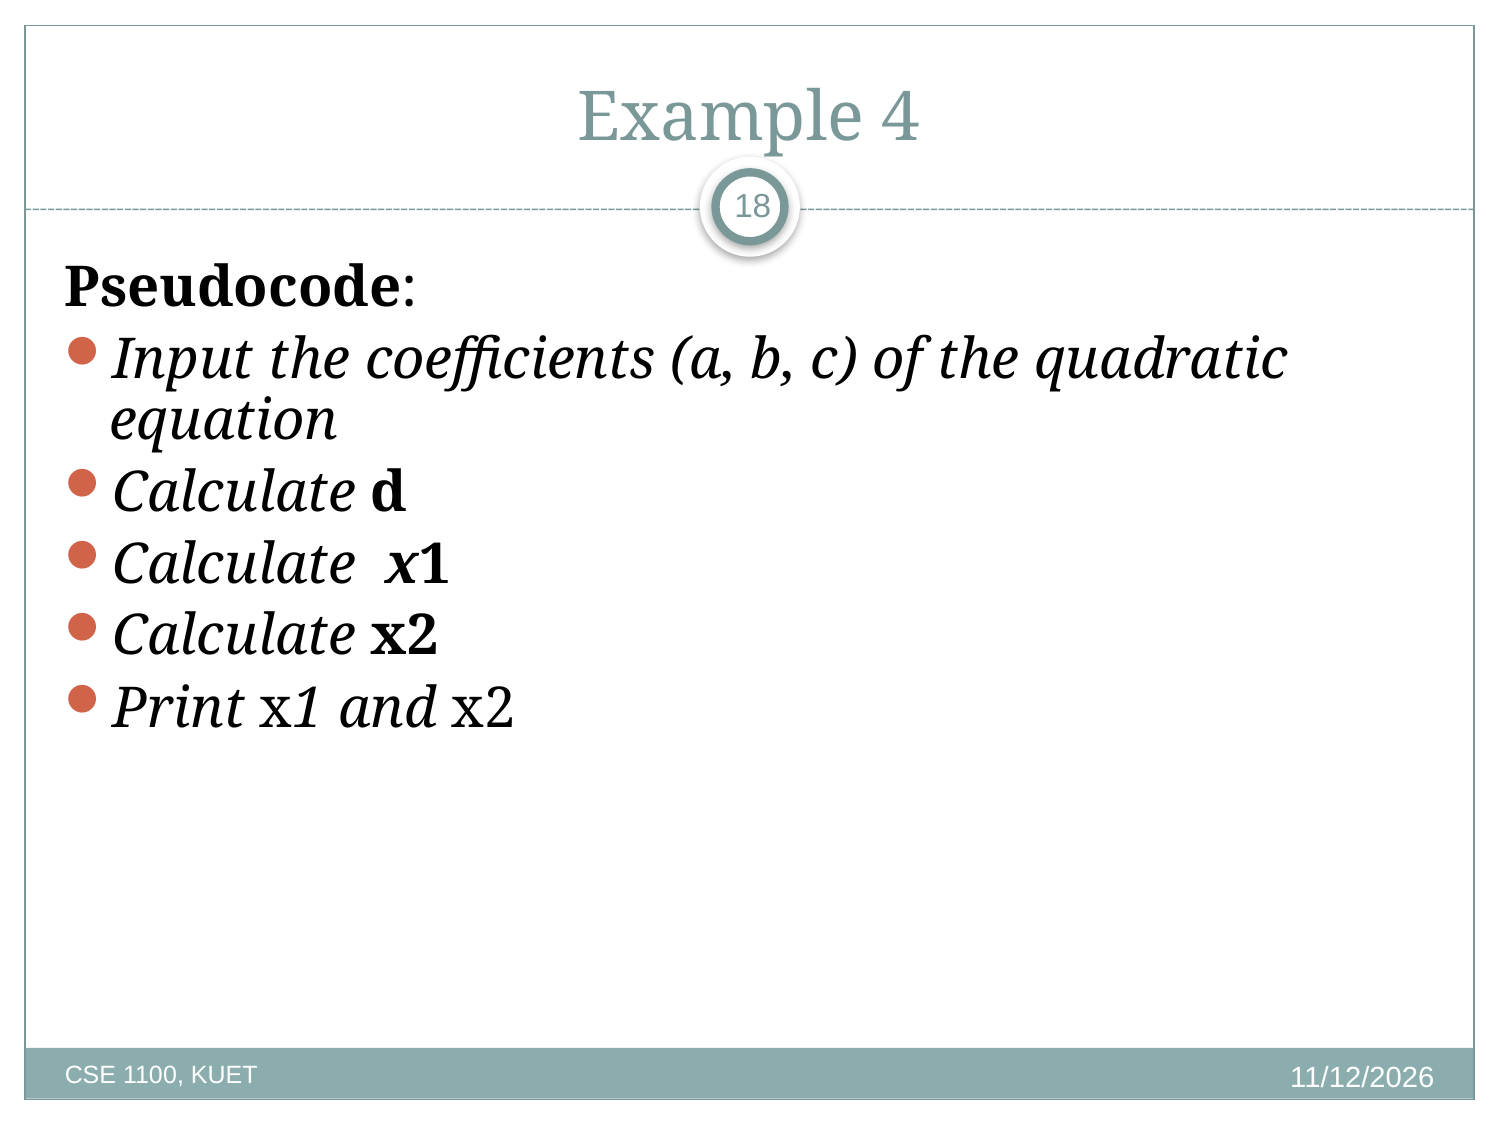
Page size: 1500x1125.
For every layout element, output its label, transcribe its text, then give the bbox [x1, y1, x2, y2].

text_box 18 [715, 168, 791, 241]
text_box Pseudocode: Input the coefficients (a, b, c) of the quadratic equation Calculate d Calculate x1 Calculate x2 Print x1 and x2 [49, 250, 1445, 1001]
text_box Example 4 [49, 37, 1450, 162]
text_box CSE 1100, KUET [50, 1051, 638, 1112]
text_box 2/25/2020 [950, 1050, 1450, 1111]
